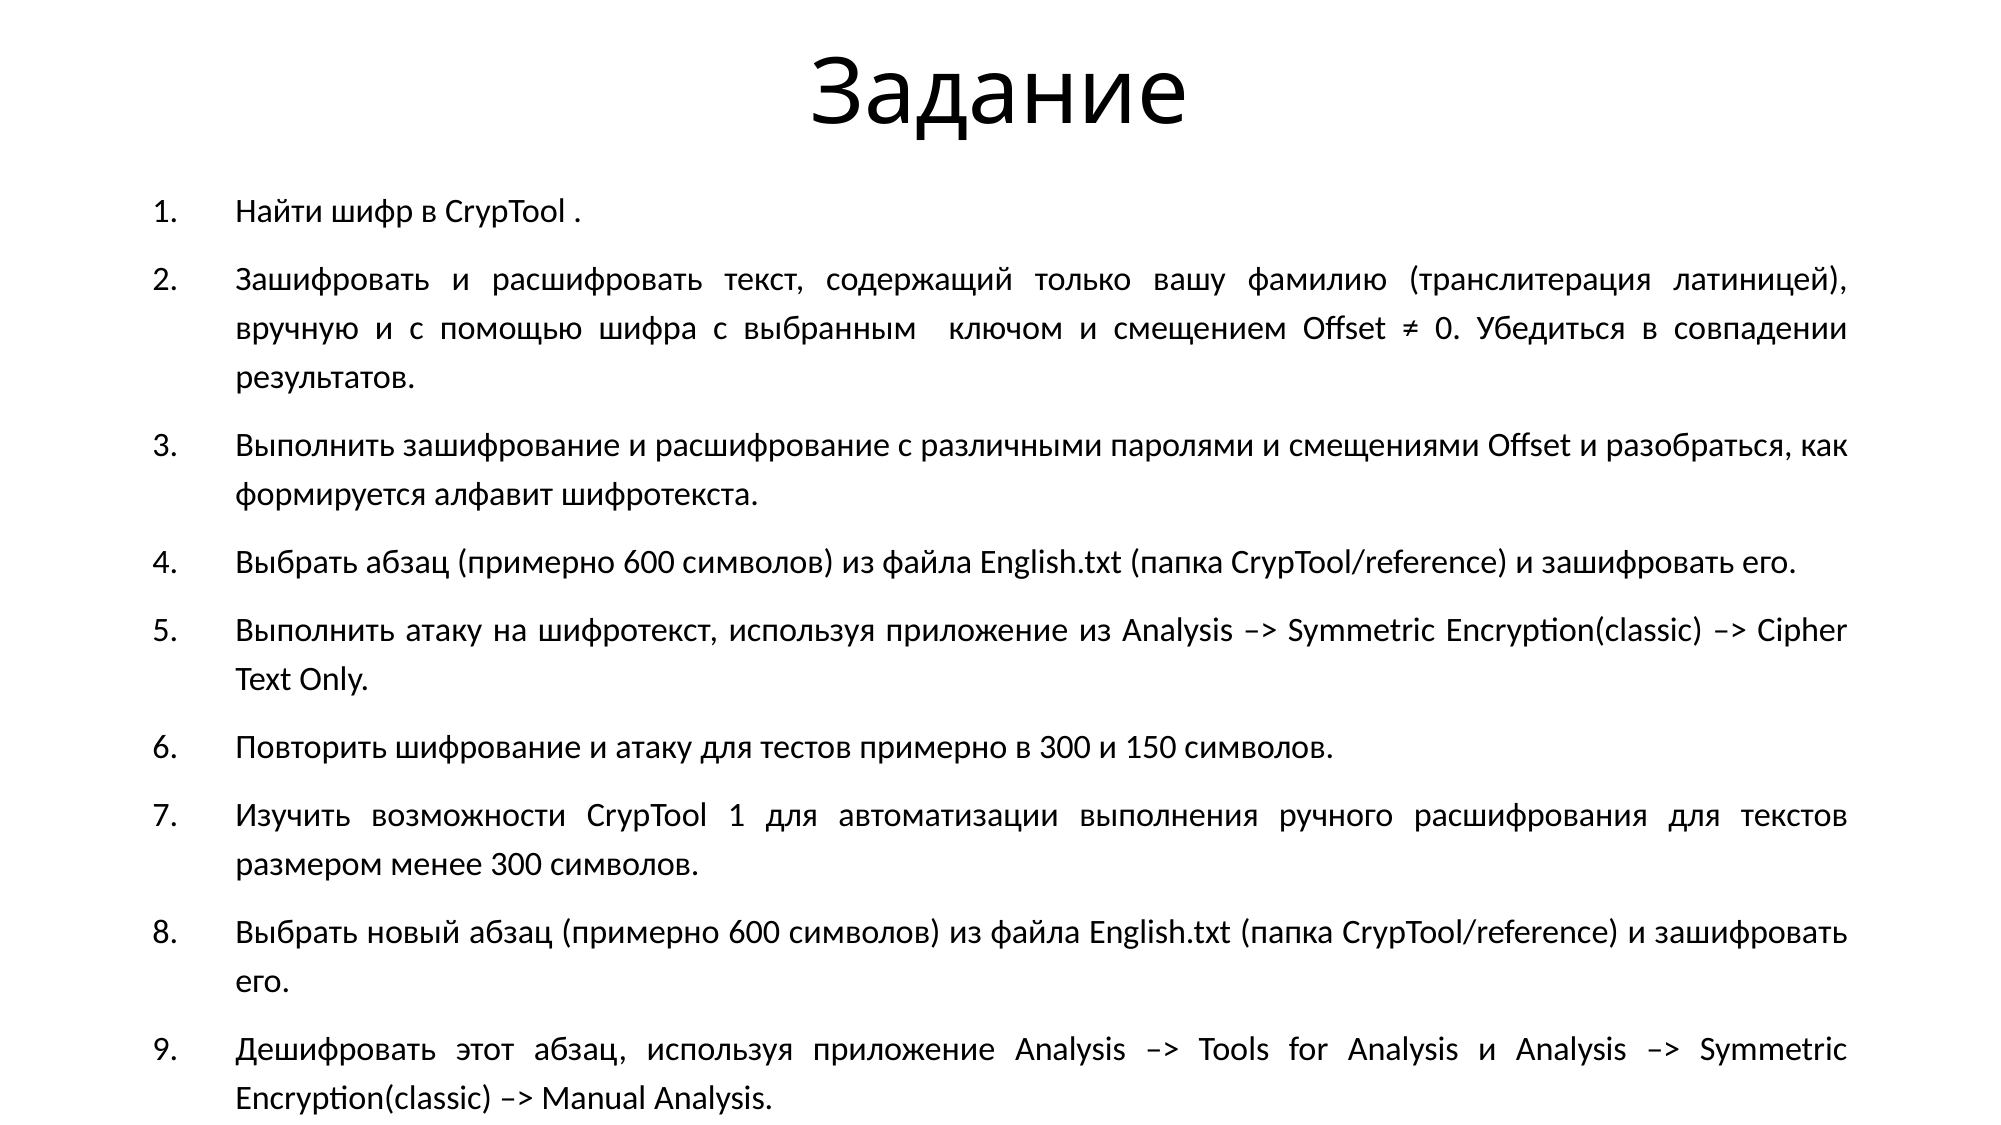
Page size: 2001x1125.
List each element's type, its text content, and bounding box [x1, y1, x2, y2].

list Найти шифр в CrypTool . Зашифровать и расшифровать текст, содержащий только вашу фамилию (транслитерация латиницей), вручную и с помощью шифра c выбранным ключом и смещением Offset ≠ 0. Убедиться в совпадении результатов. Выполнить зашифрование и расшифрование с различными паролями и смещениями Offset и разобраться, как формируется алфавит шифротекста. Выбрать абзац (примерно 600 символов) из файла English.txt (папка CrypTool/reference) и зашифровать его. Выполнить атаку на шифротекст, используя приложение из Analysis –> Symmetric Encryption(classic) –> Cipher Text Only. Повторить шифрование и атаку для тестов примерно в 300 и 150 символов. Изучить возможности CrypTool 1 для автоматизации выполнения ручного расшифрования для текстов размером менее 300 символов. Выбрать новый абзац (примерно 600 символов) из файла English.txt (папка CrypTool/reference) и зашифровать его. Дешифровать этот абзац, используя приложение Analysis –> Tools for Analysis и Analysis –> Symmetric Encryption(classic) –> Manual Analysis. [137, 172, 1863, 1125]
title Задание [137, 26, 1863, 161]
